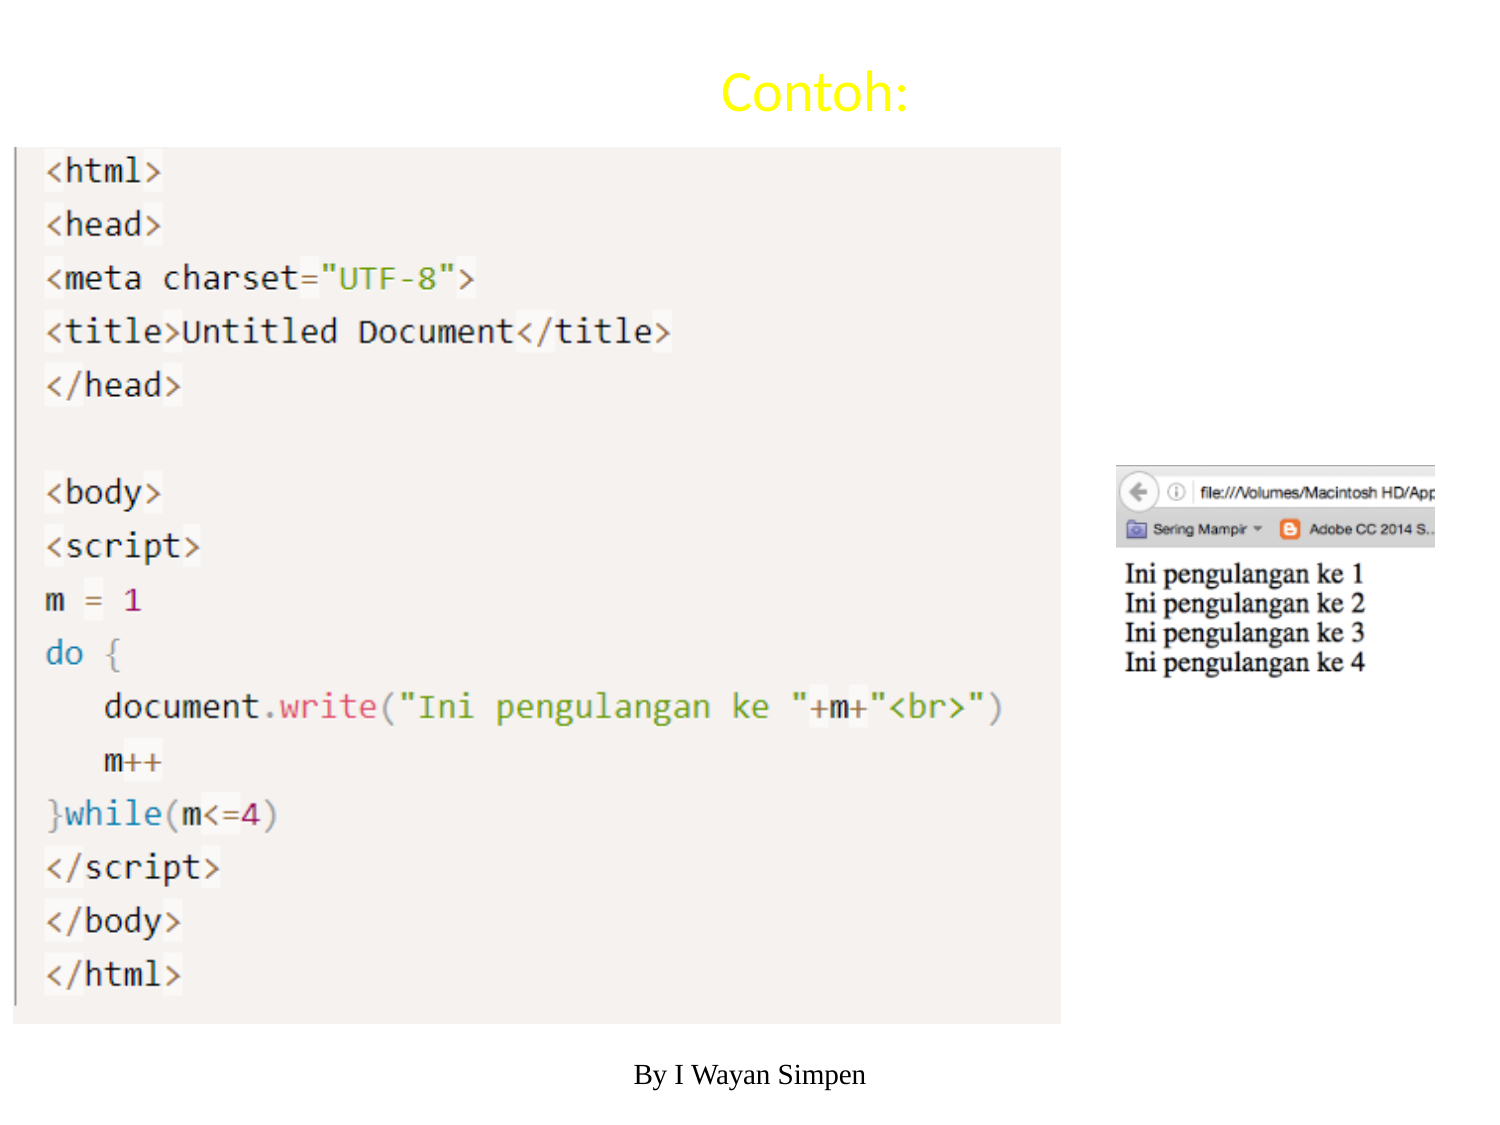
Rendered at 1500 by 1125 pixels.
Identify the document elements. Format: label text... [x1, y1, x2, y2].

picture [1115, 464, 1436, 707]
picture [13, 147, 1062, 1024]
footer By I Wayan Simpen [512, 1042, 988, 1103]
title Contoh: [206, 45, 1425, 132]
